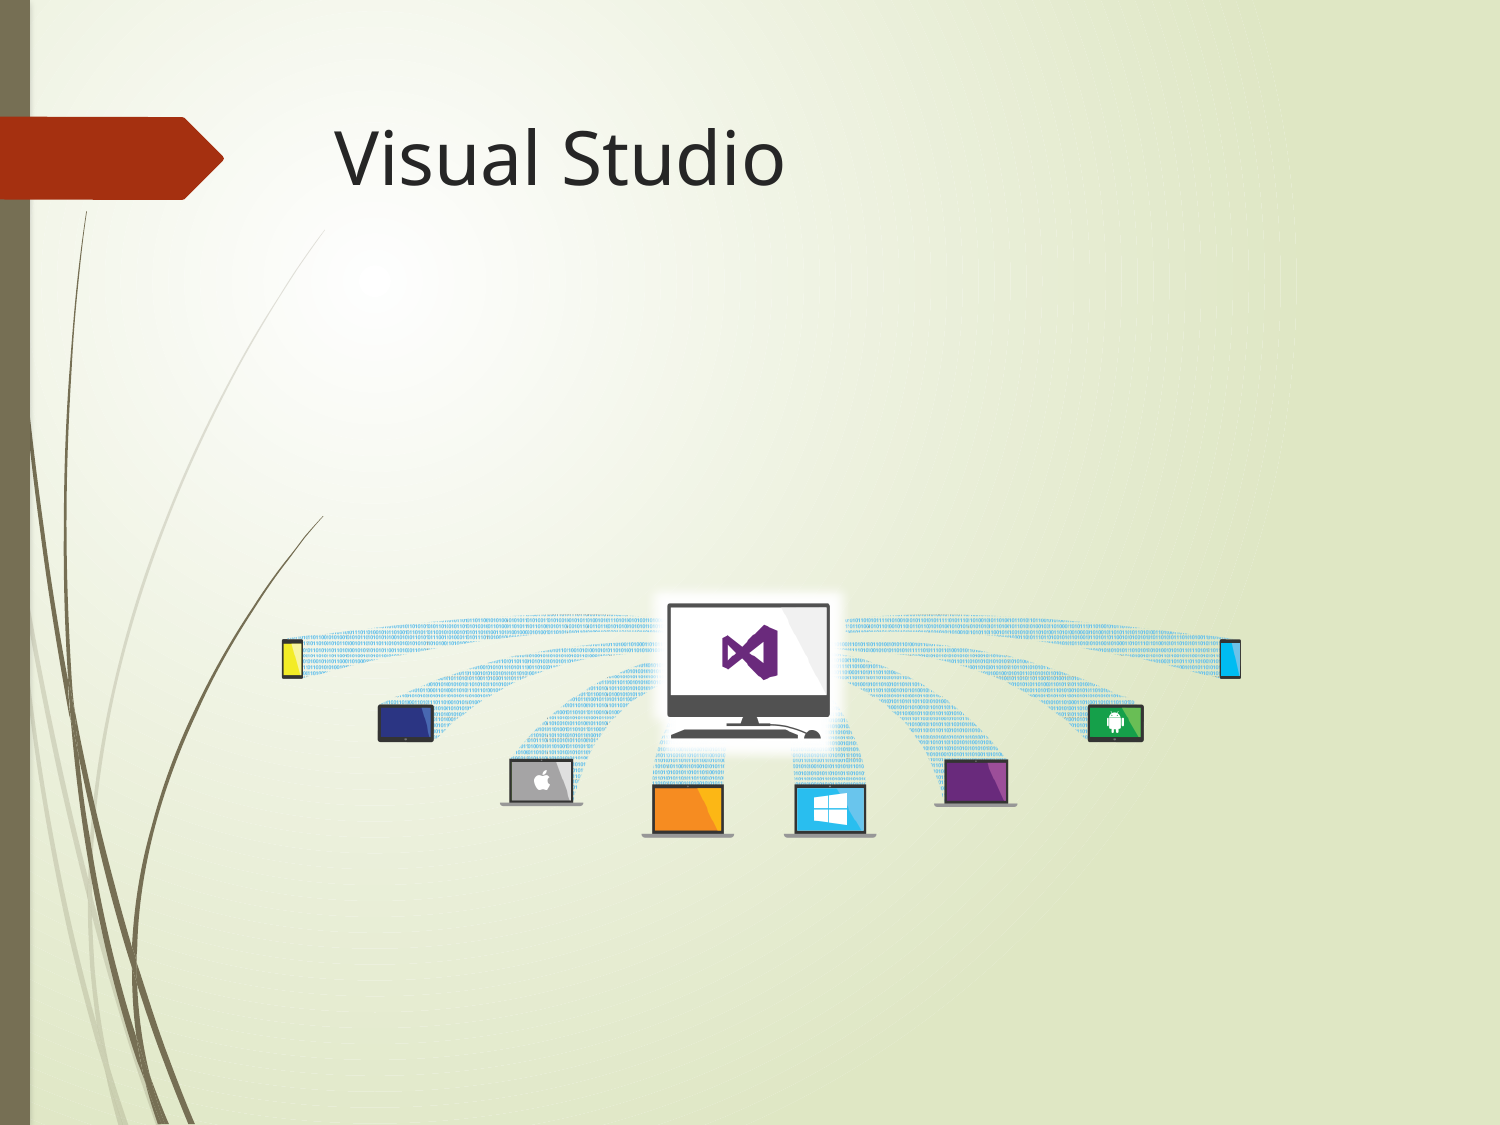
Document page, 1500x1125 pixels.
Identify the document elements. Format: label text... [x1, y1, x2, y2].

title Visual Studio [319, 102, 1400, 313]
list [207, 573, 1290, 884]
